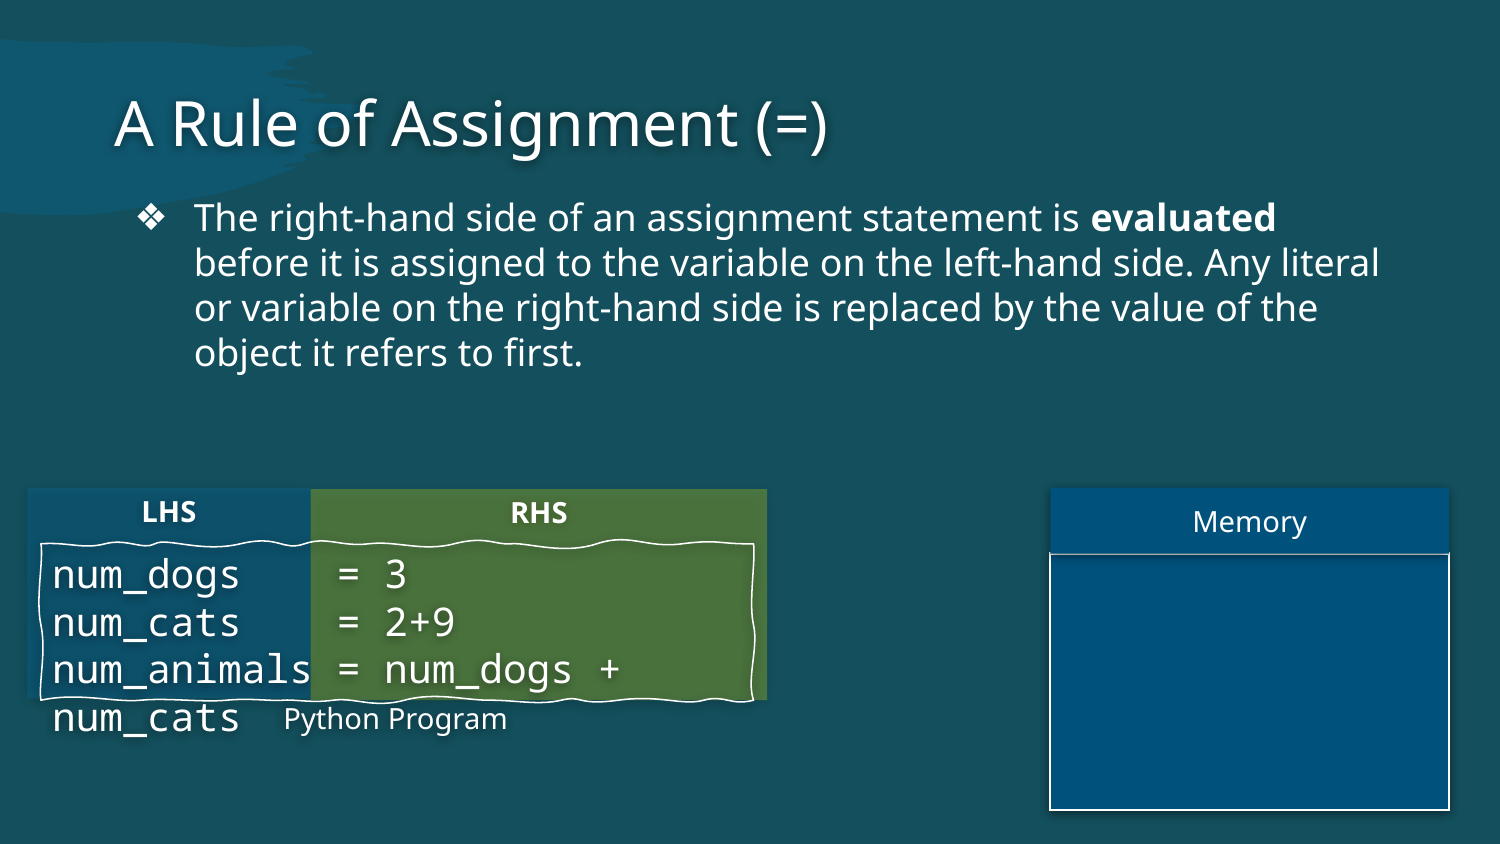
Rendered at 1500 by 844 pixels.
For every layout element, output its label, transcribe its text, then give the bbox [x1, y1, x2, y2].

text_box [27, 487, 768, 743]
title A Rule of Assignment (=) [103, 44, 1397, 208]
list The right-hand side of an assignment statement is evaluated before it is assigned to the variable on the left-hand side. Any literal or variable on the right-hand side is replaced by the value of the object it refers to first. [107, 188, 1402, 447]
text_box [1050, 487, 1450, 810]
